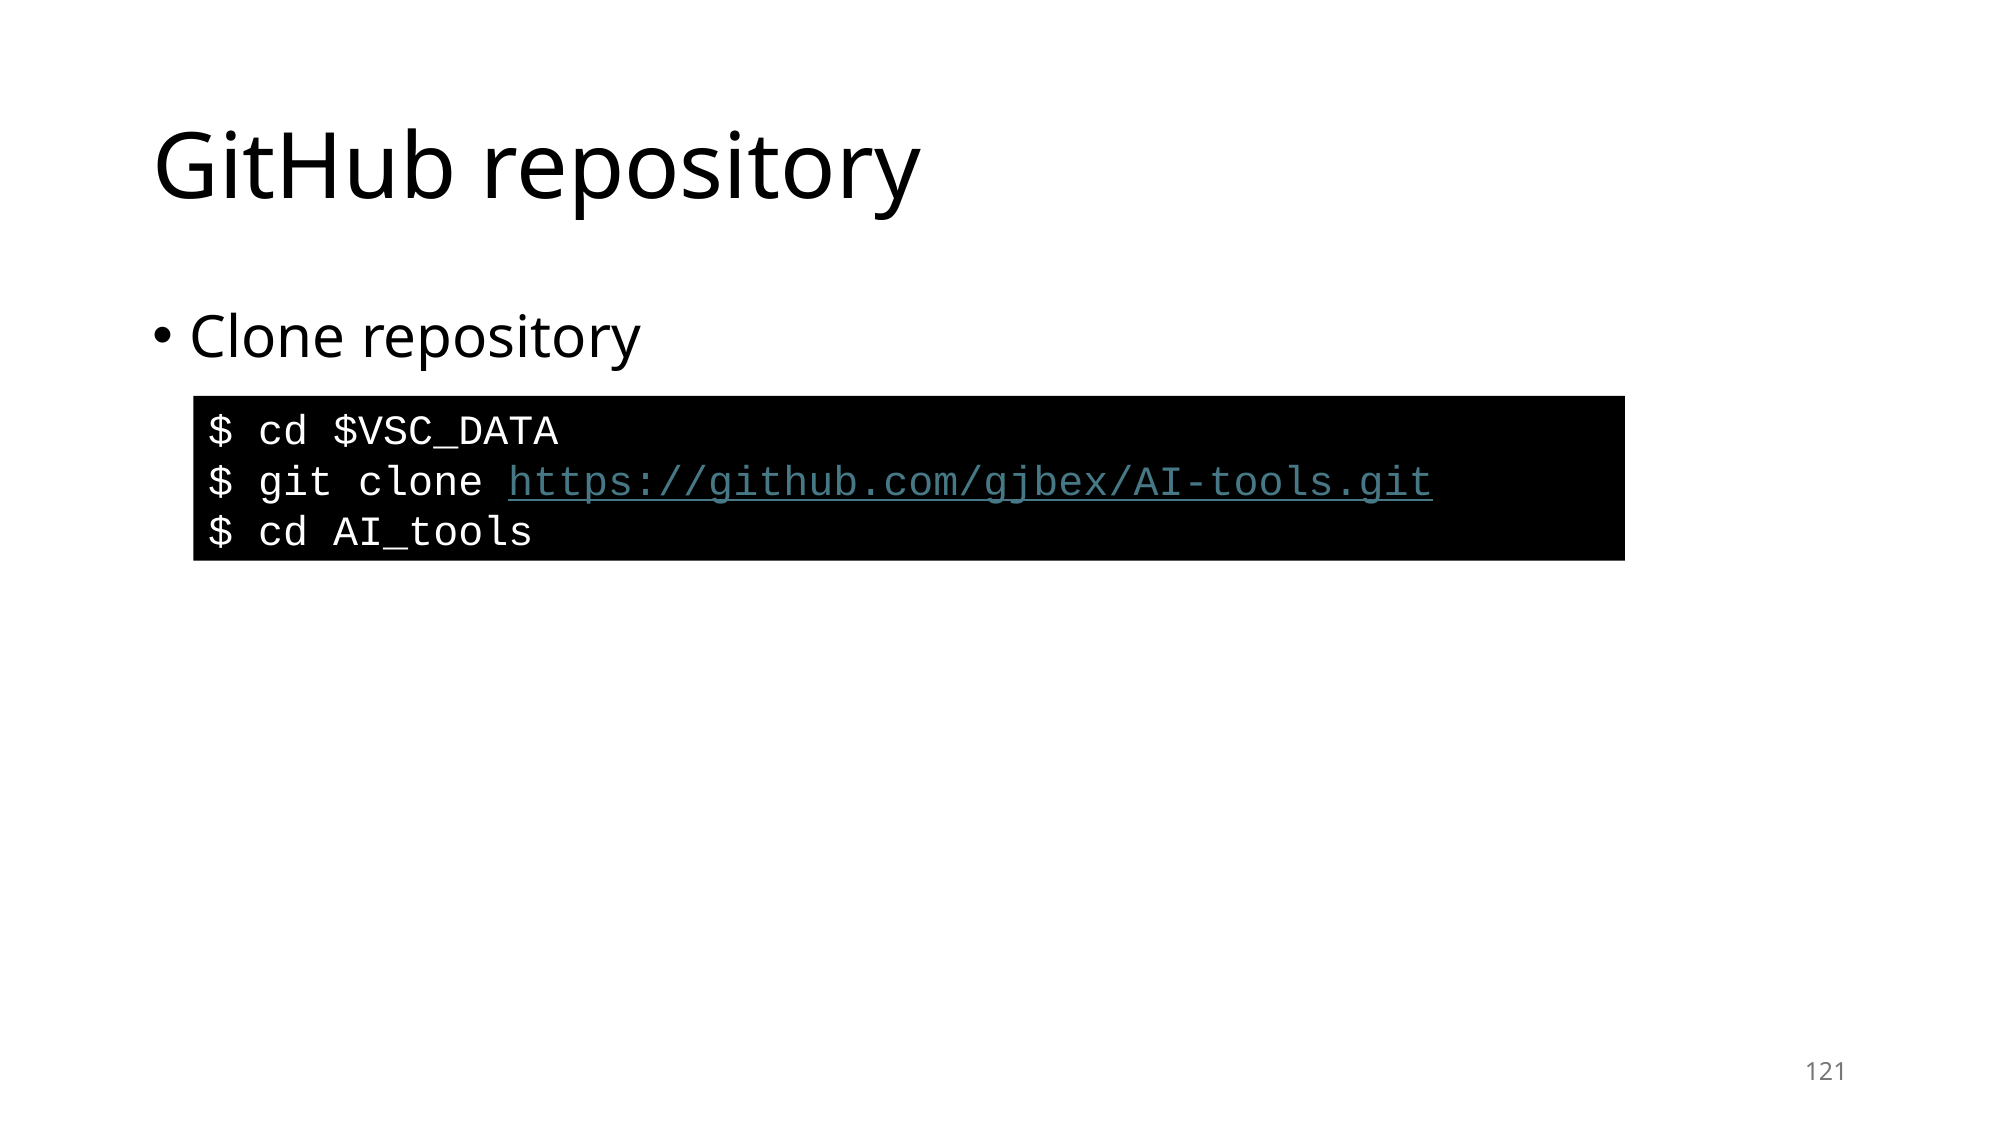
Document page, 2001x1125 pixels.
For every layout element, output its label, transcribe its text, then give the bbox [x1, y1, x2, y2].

slide_number 121 [1412, 1042, 1863, 1103]
list Clone repository [137, 299, 1863, 1014]
text_box $ cd $VSC_DATA $ git clone https://github.com/gjbex/AI-tools.git $ cd AI_tools [193, 395, 1625, 561]
title GitHub repository [137, 59, 1863, 278]
